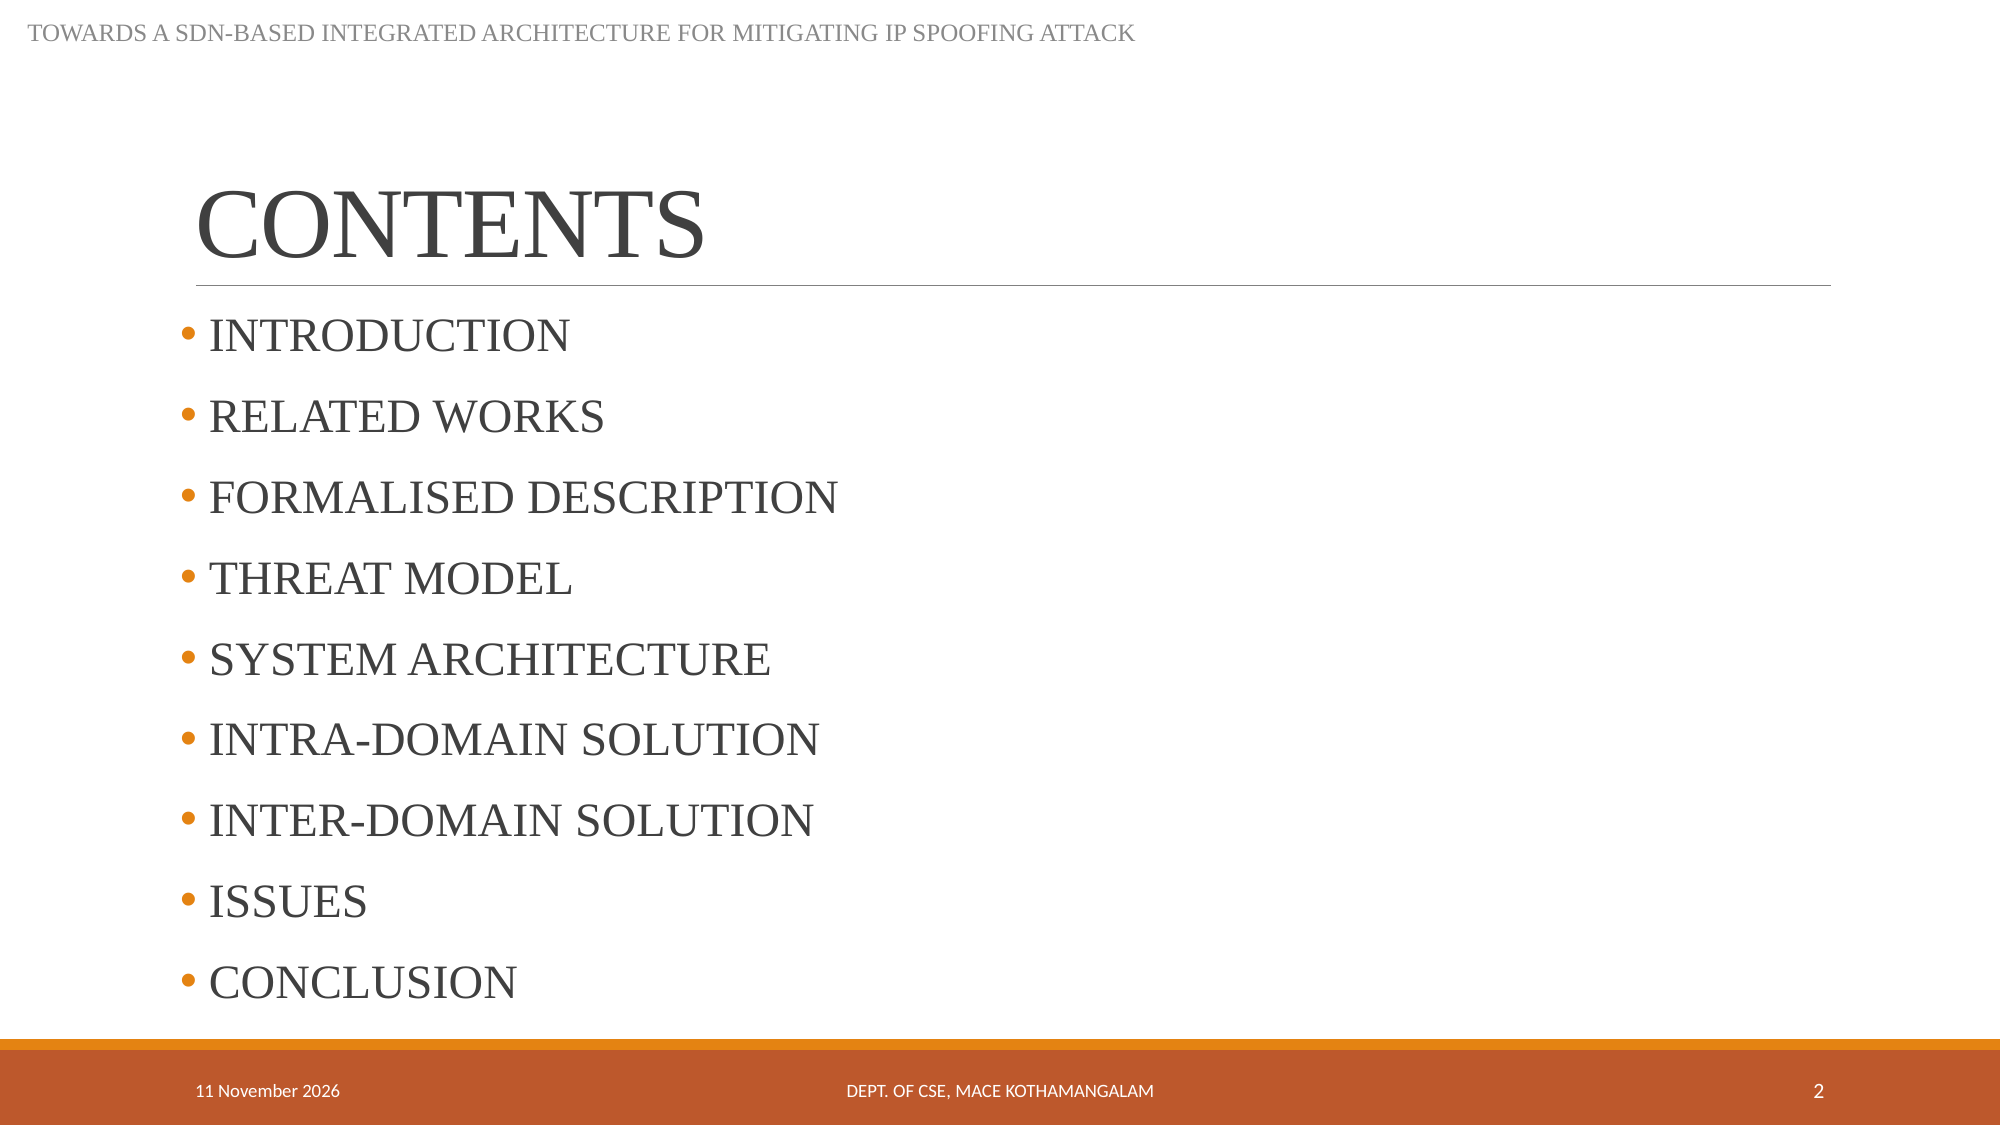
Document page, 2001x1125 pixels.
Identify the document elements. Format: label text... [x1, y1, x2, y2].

slide_number 2 [1624, 1059, 1840, 1120]
title CONTENTS [180, 47, 1830, 285]
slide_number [180, 1059, 586, 1120]
list INTRODUCTION RELATED WORKS FORMALISED DESCRIPTION THREAT MODEL SYSTEM ARCHITECTURE INTRA-DOMAIN SOLUTION INTER-DOMAIN SOLUTION ISSUES CONCLUSION [180, 302, 1830, 963]
text_box TOWARDS A SDN-BASED INTEGRATED ARCHITECTURE FOR MITIGATING IP SPOOFING ATTACK [12, 9, 1724, 55]
footer Dept. of CSE, MACE Kothamangalam [604, 1059, 1396, 1120]
